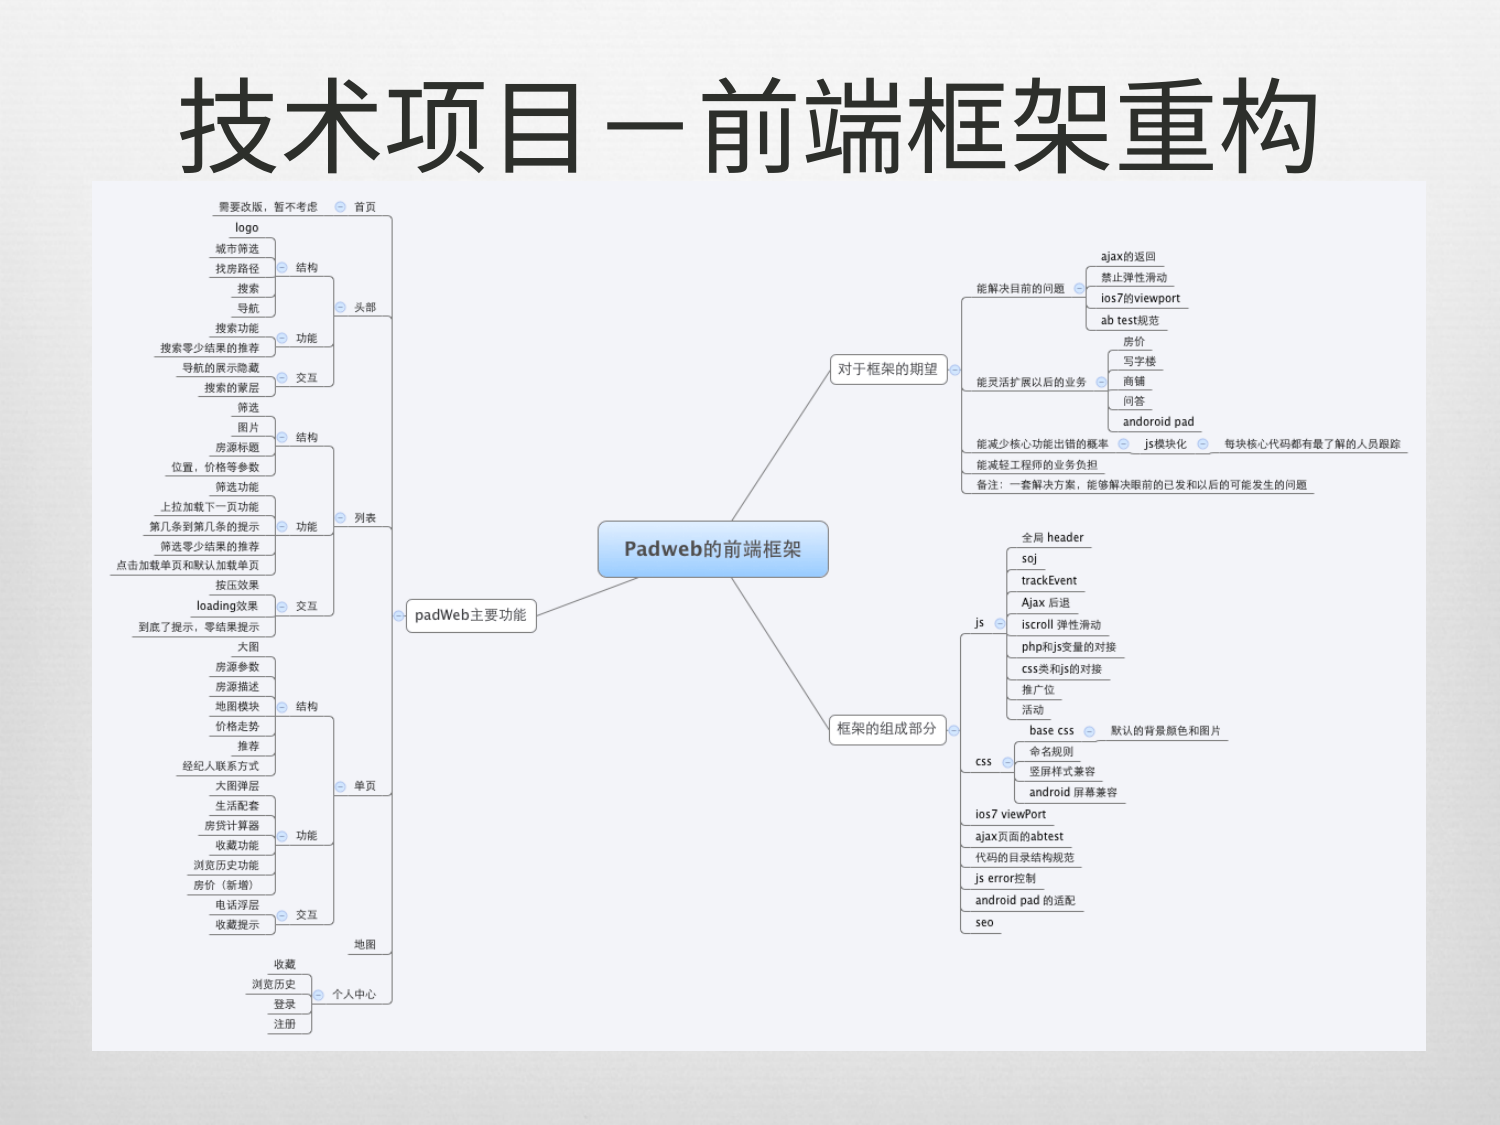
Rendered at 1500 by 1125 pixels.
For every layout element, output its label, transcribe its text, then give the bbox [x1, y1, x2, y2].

picture [91, 180, 1427, 1051]
title 技术项目－前端框架重构 [112, 11, 1388, 178]
